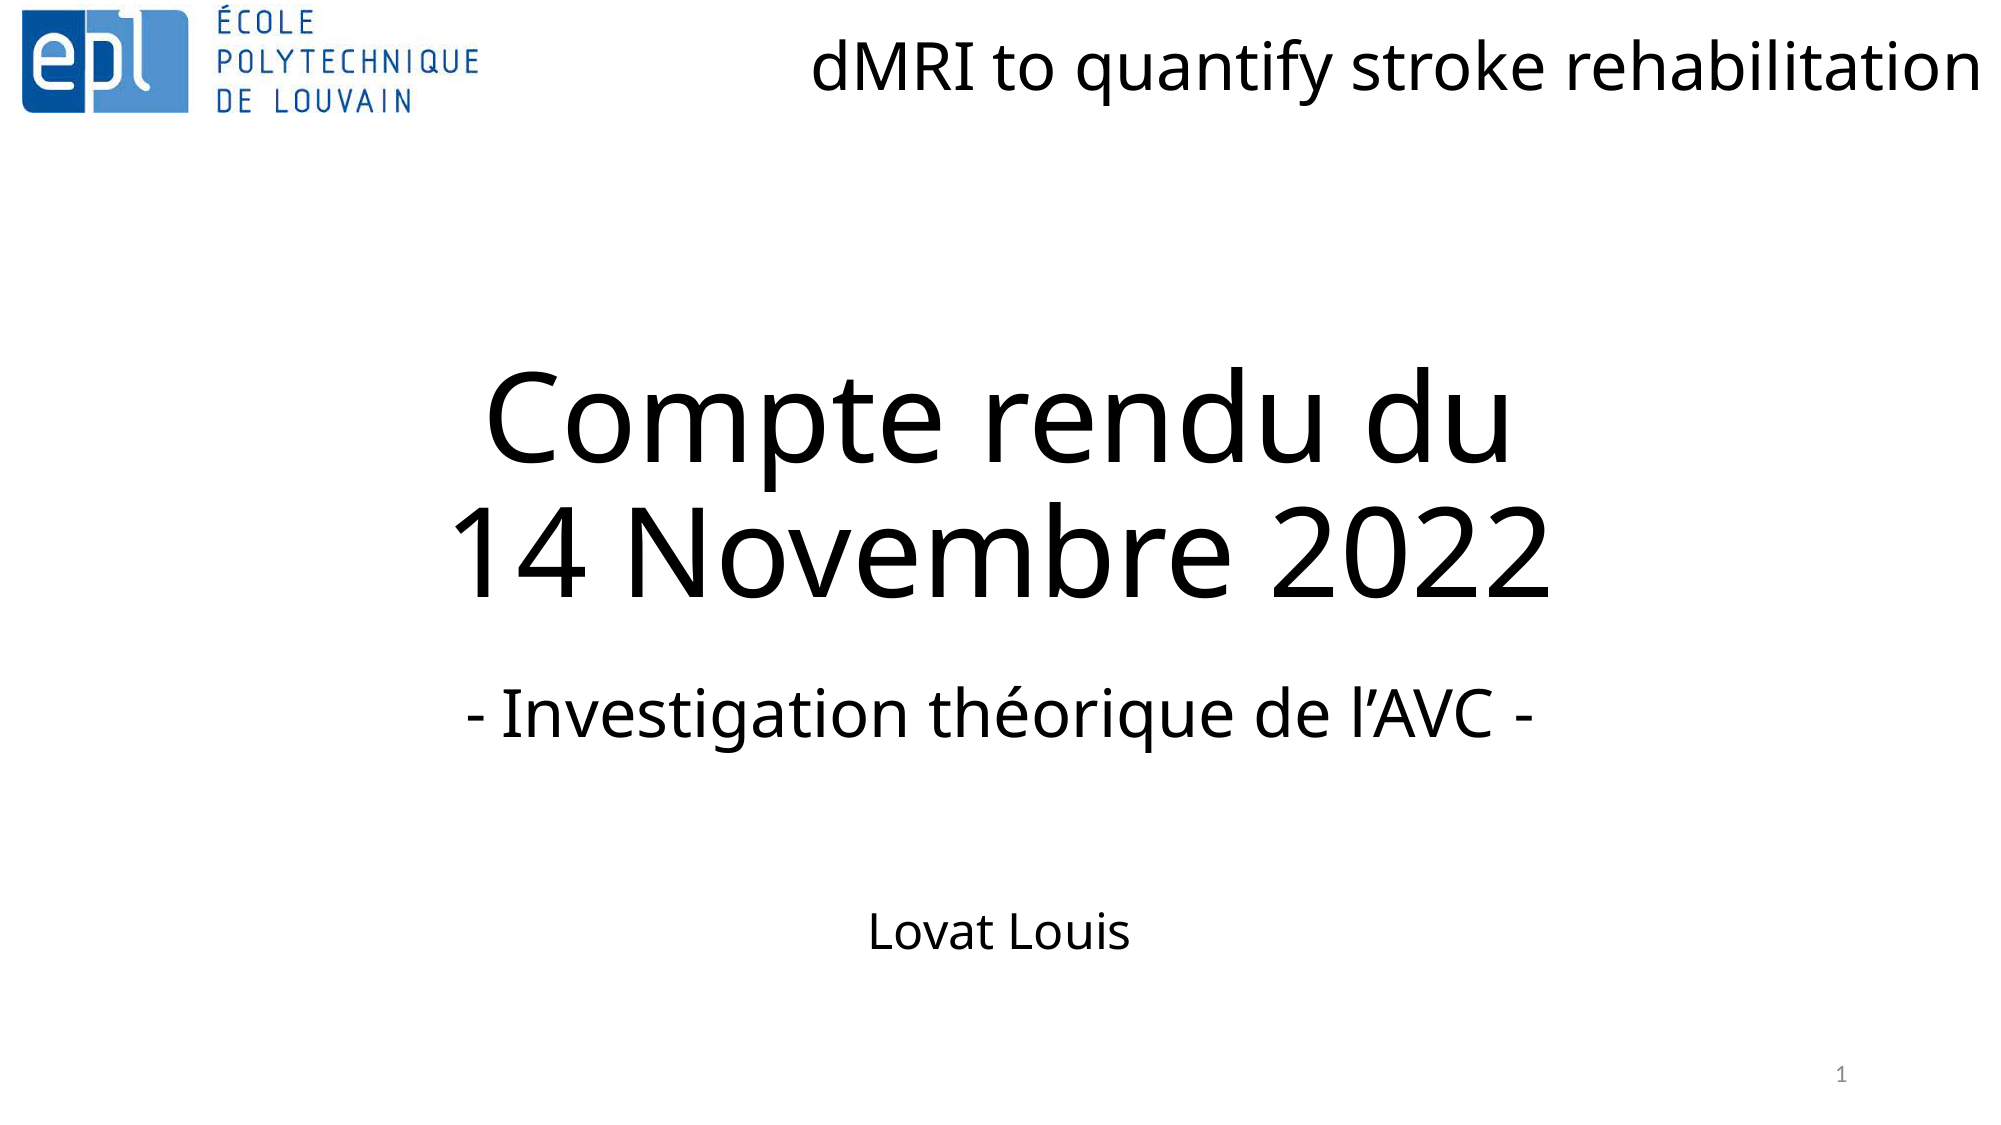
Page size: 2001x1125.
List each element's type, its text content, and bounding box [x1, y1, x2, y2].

subtitle - Investigation théorique de l’AVC - [249, 571, 1750, 844]
slide_number 1 [1412, 1042, 1863, 1103]
title Compte rendu du 14 Novembre 2022 [249, 240, 1750, 571]
text_box Lovat Louis [249, 898, 1750, 1125]
text_box dMRI to quantify stroke rehabilitation [795, 16, 2000, 111]
picture [21, 4, 478, 113]
